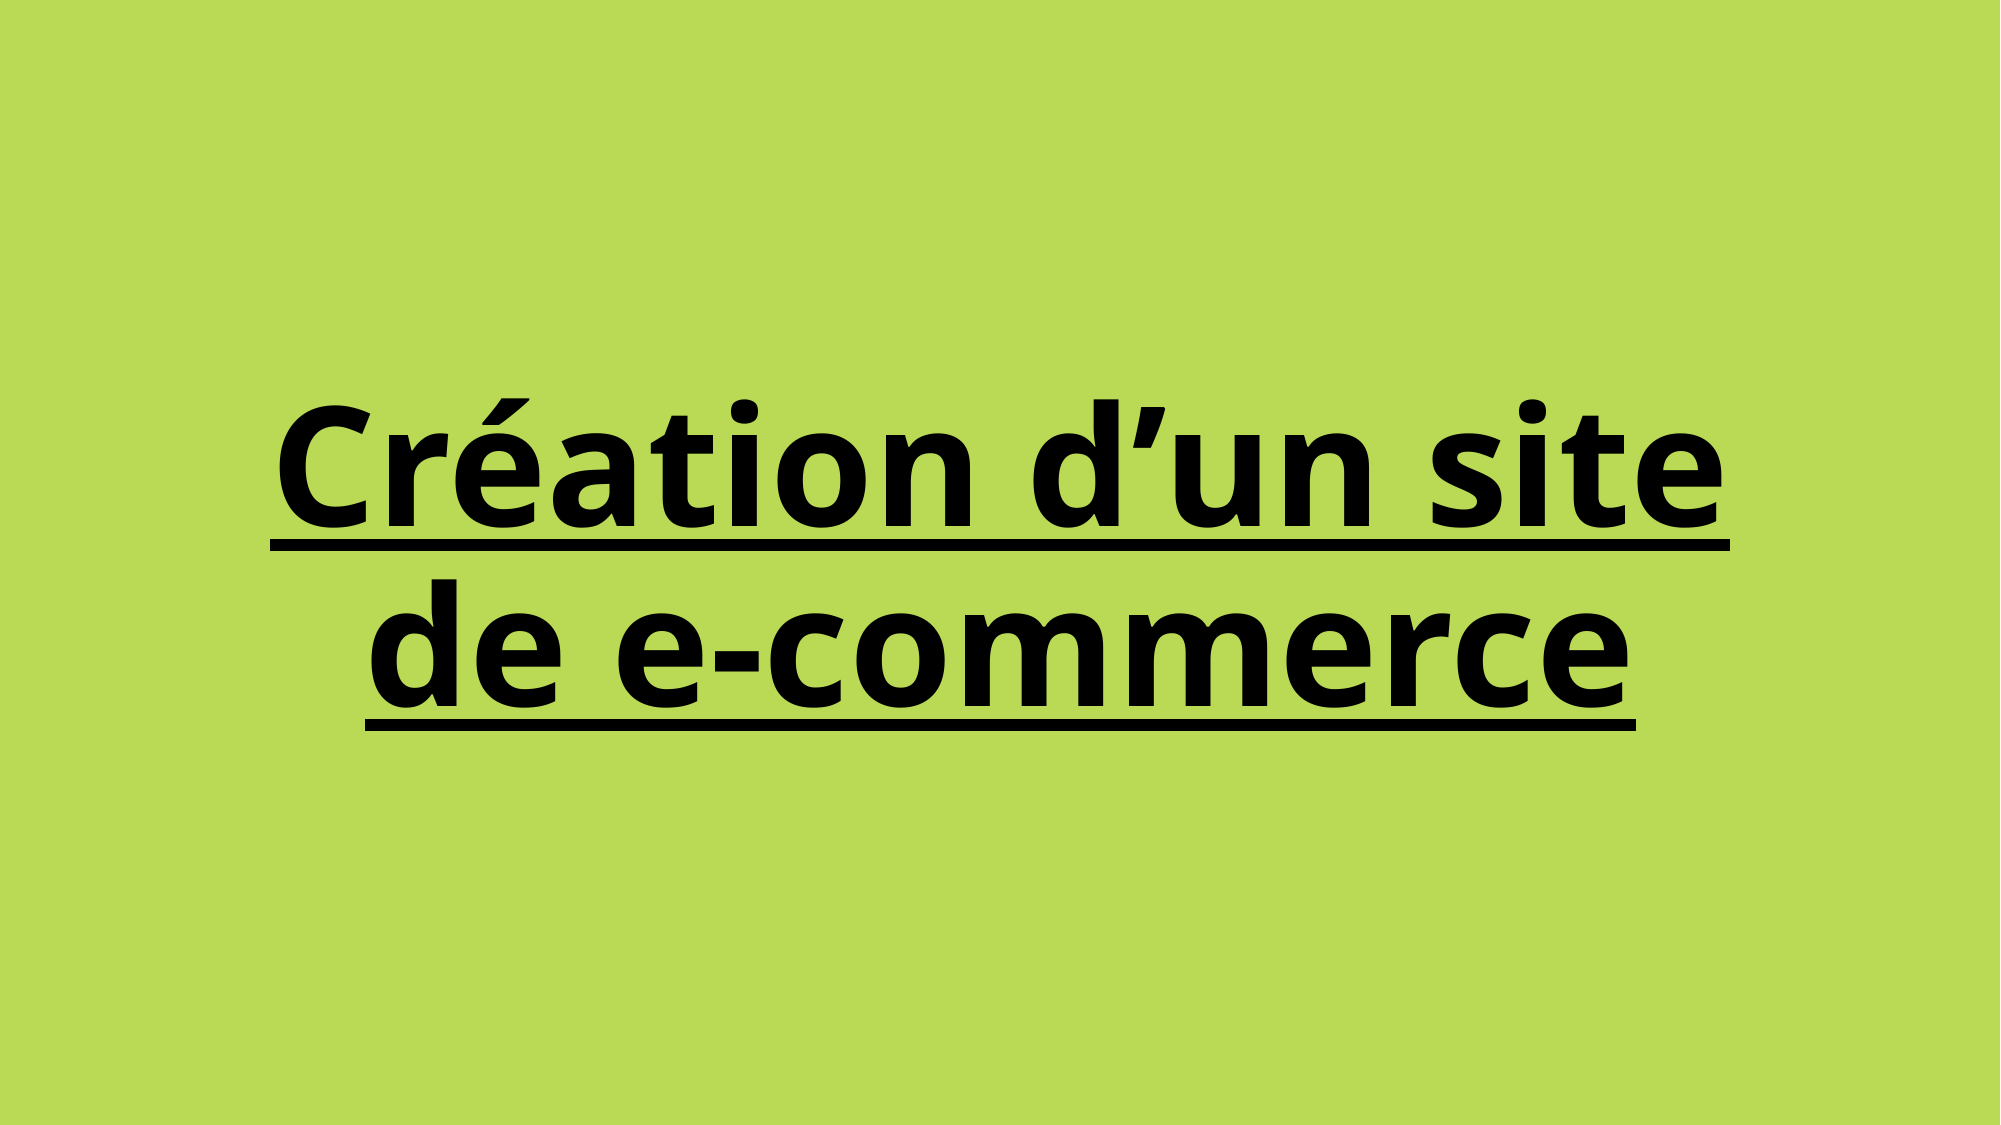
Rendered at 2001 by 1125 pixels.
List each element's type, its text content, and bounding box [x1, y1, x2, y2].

title Création d’un site de e-commerce [137, 453, 1863, 672]
